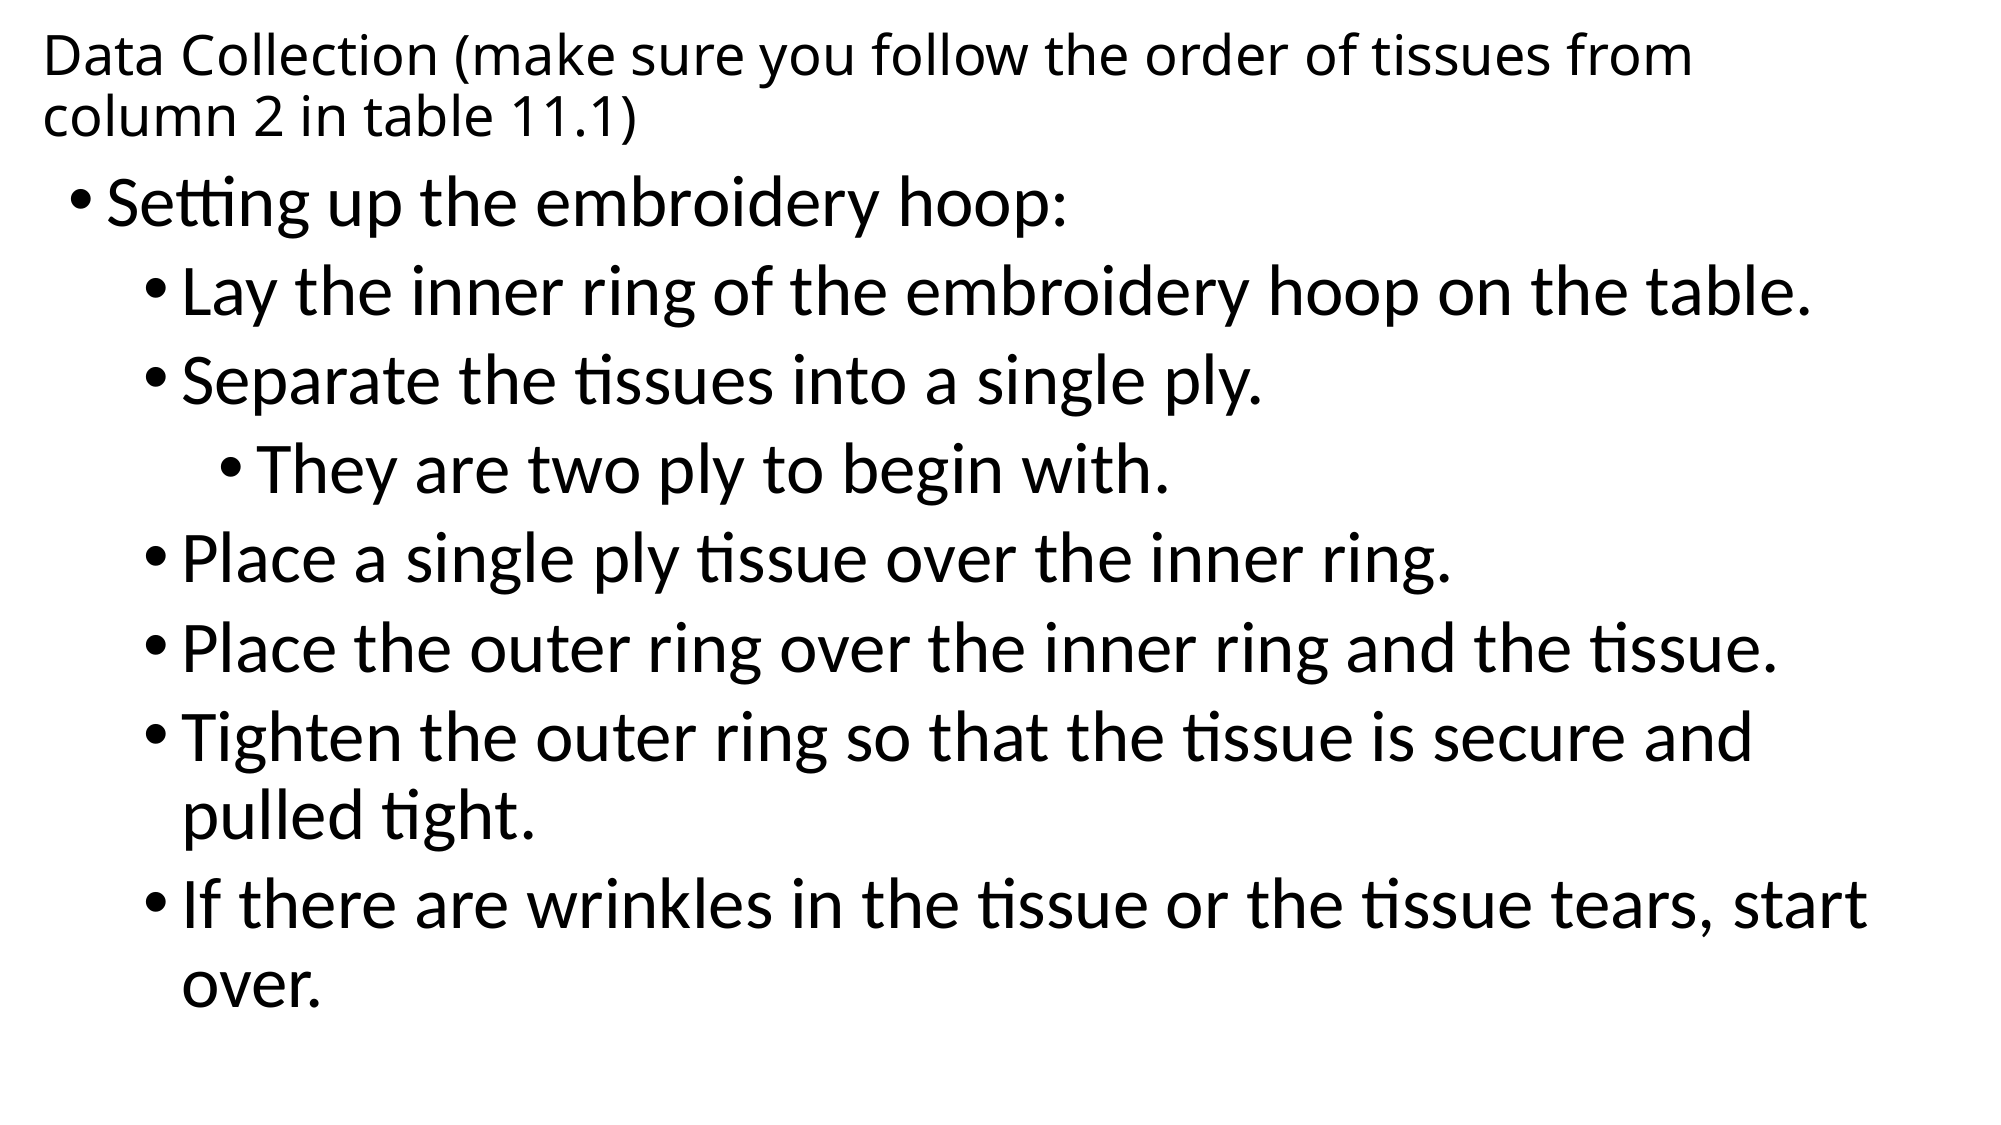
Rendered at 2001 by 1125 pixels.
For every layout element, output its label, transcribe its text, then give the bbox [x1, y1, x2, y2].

list Setting up the embroidery hoop: Lay the inner ring of the embroidery hoop on the table. Separate the tissues into a single ply. They are two ply to begin with. Place a single ply tissue over the inner ring. Place the outer ring over the inner ring and the tissue. Tighten the outer ring so that the tissue is secure and pulled tight. If there are wrinkles in the tissue or the tissue tears, start over. [53, 156, 1962, 1095]
title Data Collection (make sure you follow the order of tissues from column 2 in table 11.1) [27, 19, 1863, 156]
